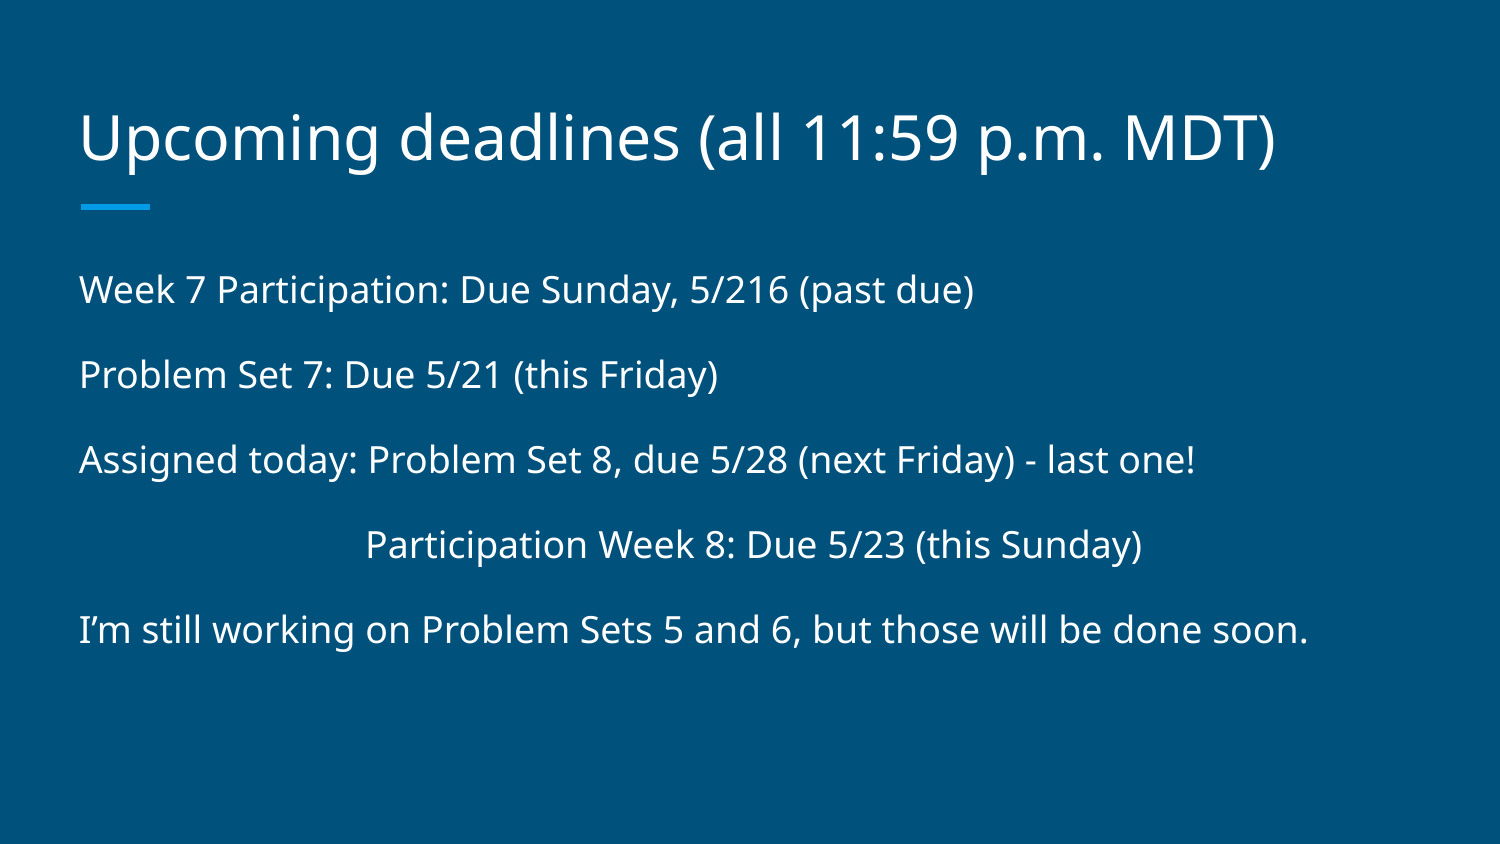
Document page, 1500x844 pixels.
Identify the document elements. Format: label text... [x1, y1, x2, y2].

title Upcoming deadlines (all 11:59 p.m. MDT) [63, 75, 1437, 188]
list Week 7 Participation: Due Sunday, 5/216 (past due) Problem Set 7: Due 5/21 (this Friday) Assigned today: Problem Set 8, due 5/28 (next Friday) - last one! Participation Week 8: Due 5/23 (this Sunday) I’m still working on Problem Sets 5 and 6, but those will be done soon. [63, 244, 1437, 750]
